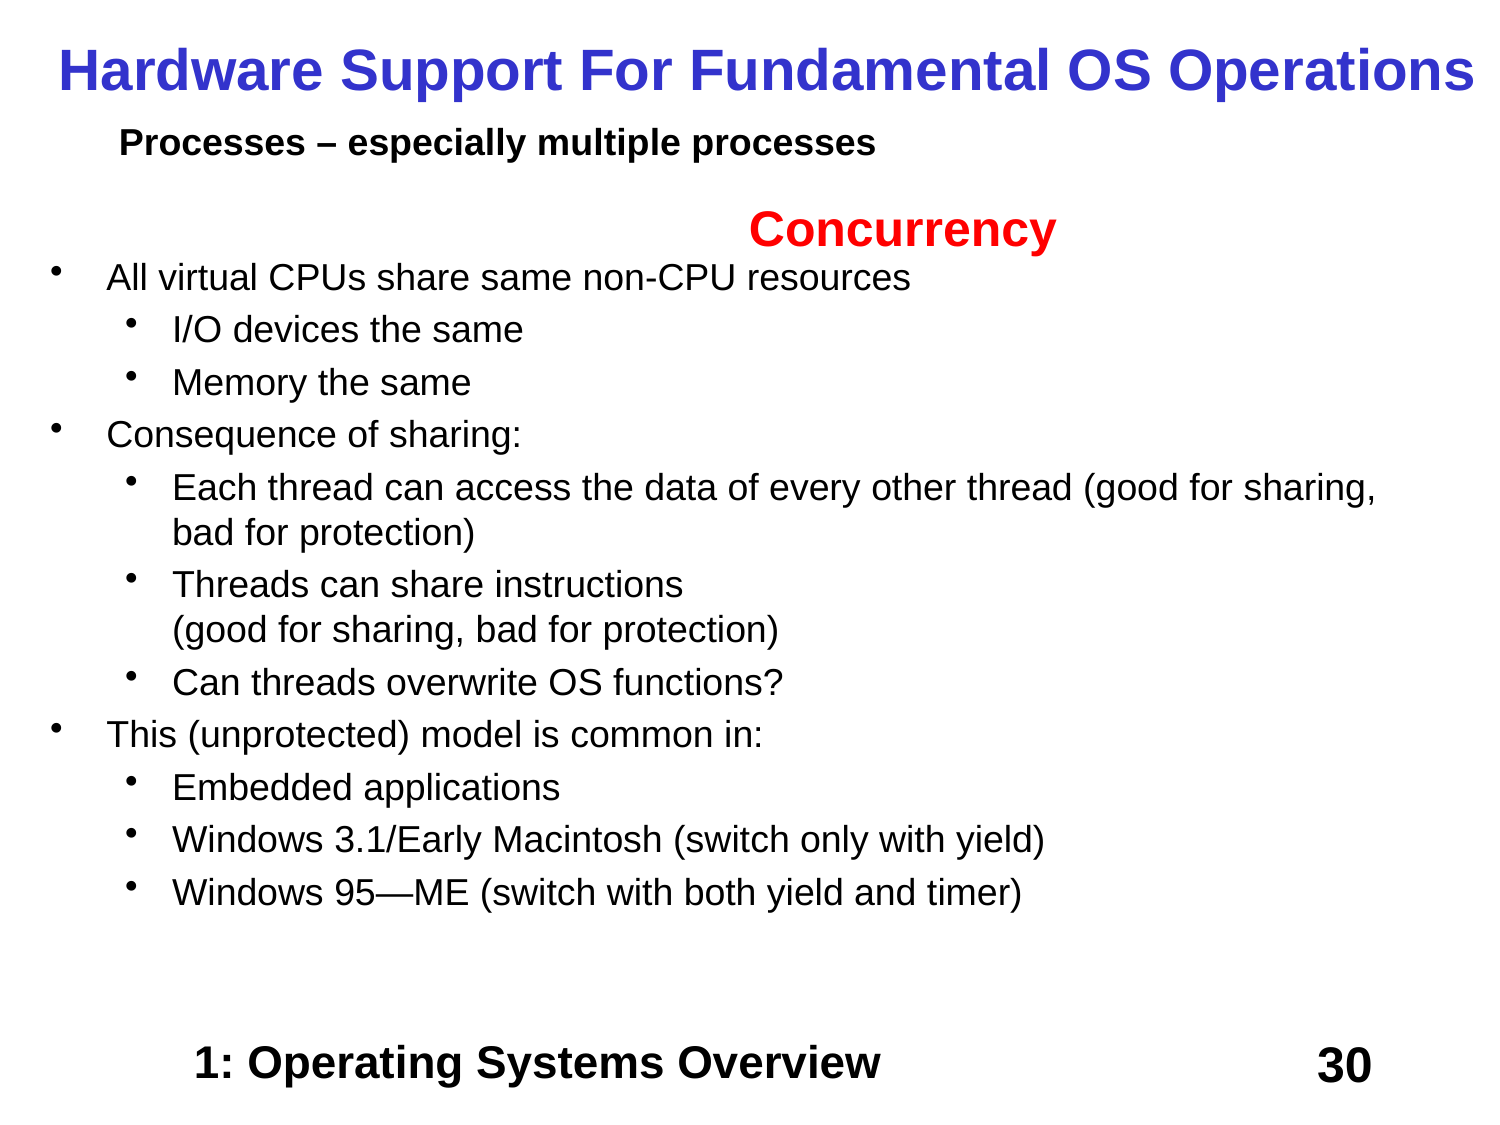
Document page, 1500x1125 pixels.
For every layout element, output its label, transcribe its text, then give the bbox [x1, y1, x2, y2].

text_box Hardware Support For Fundamental OS Operations [43, 24, 1492, 110]
footer 1: Operating Systems Overview [24, 1025, 1050, 1100]
text_box Processes – especially multiple processes [104, 110, 892, 171]
title Concurrency [356, 182, 1450, 270]
text_box All virtual CPUs share same non-CPU resources I/O devices the same Memory the same Consequence of sharing: Each thread can access the data of every other thread (good for sharing, bad for protection) Threads can share instructions (good for sharing, bad for protection) Can threads overwrite OS functions? This (unprotected) model is common in: Embedded applications Windows 3.1/Early Macintosh (switch only with yield) Windows 95—ME (switch with both yield and timer) [35, 245, 1437, 965]
slide_number 30 [1074, 1025, 1388, 1100]
